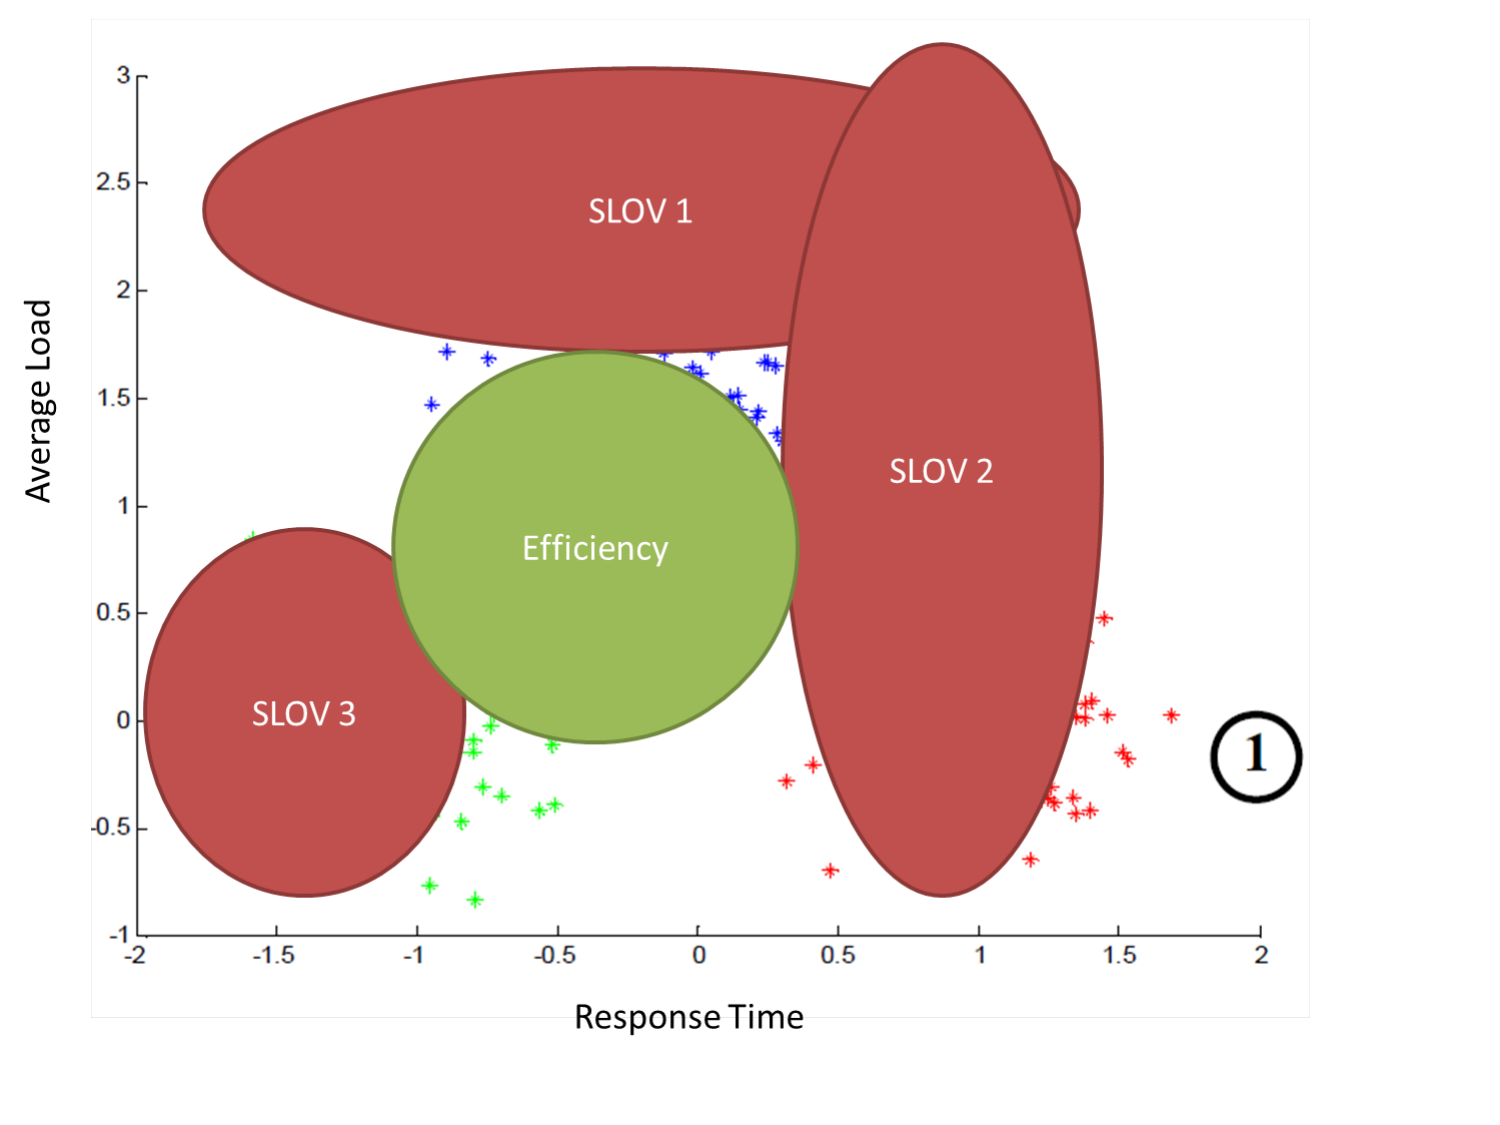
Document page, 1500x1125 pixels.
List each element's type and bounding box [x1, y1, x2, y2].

picture [1, 0, 1376, 1062]
